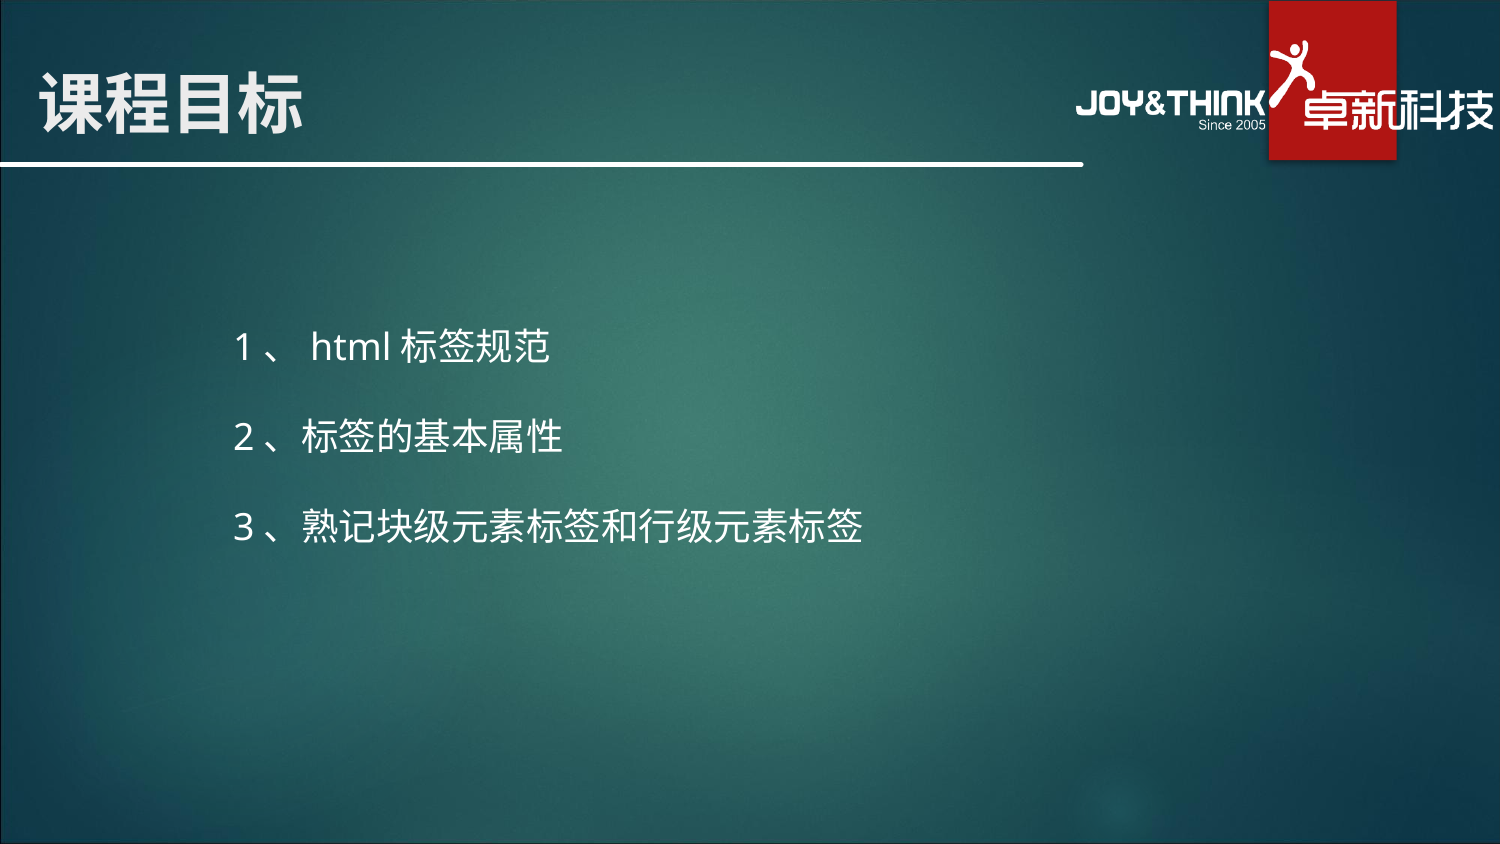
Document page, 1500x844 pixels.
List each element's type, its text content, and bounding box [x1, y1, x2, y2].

picture [0, 0, 1500, 844]
text_box 1、html标签规范 2、标签的基本属性 3、熟记块级元素标签和行级元素标签 [218, 315, 987, 556]
title 课程目标 [26, 55, 1246, 192]
